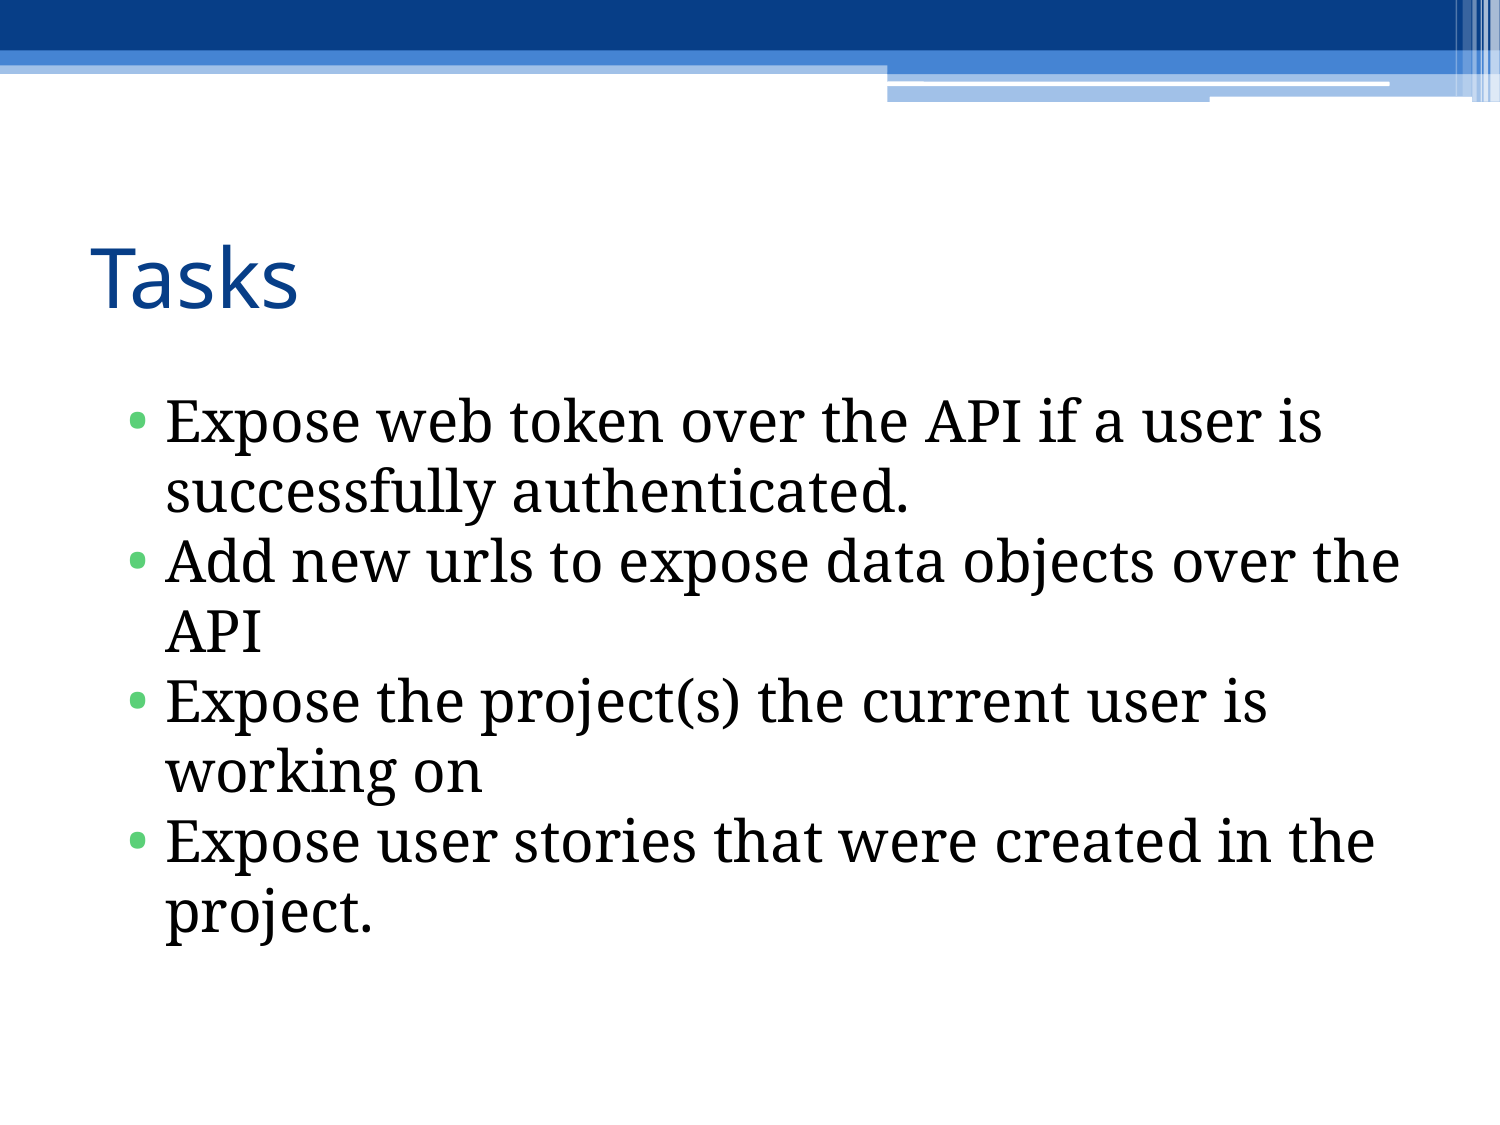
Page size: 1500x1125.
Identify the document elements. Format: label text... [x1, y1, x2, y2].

list Expose web token over the API if a user is successfully authenticated. Add new urls to expose data objects over the API Expose the project(s) the current user is working on Expose user stories that were created in the project. [75, 368, 1425, 1079]
title Tasks [75, 187, 1425, 363]
